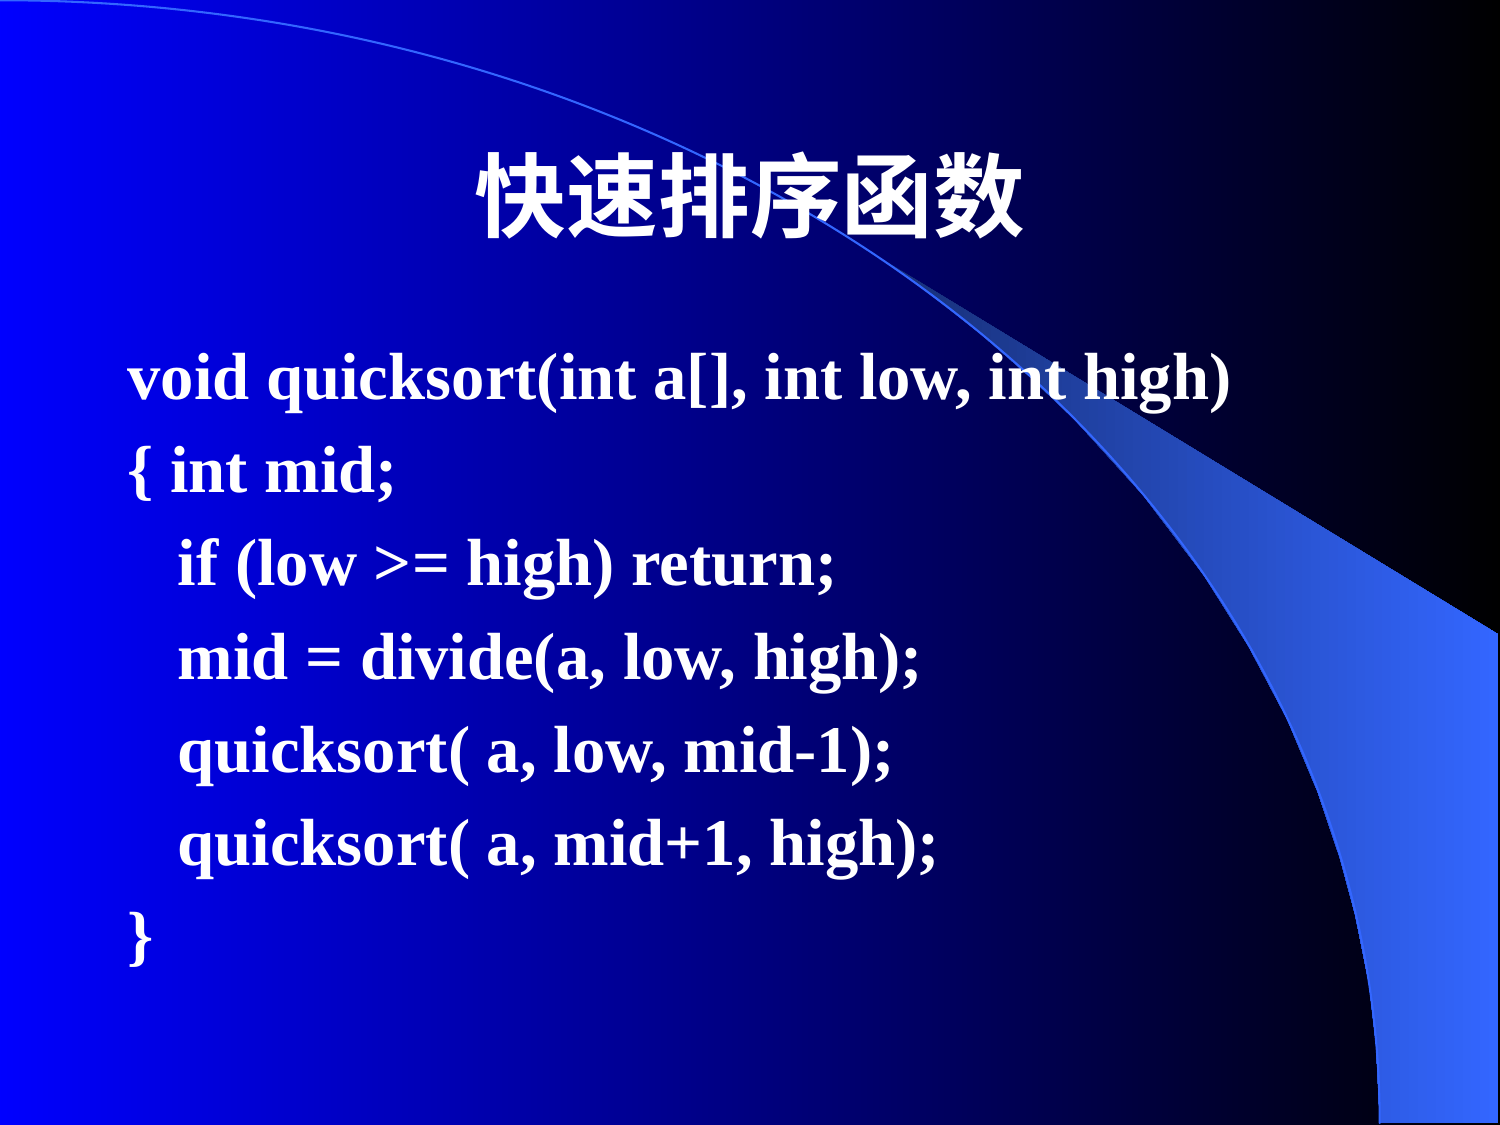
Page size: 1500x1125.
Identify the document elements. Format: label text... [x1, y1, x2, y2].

title 快速排序函数 [112, 99, 1388, 288]
list void quicksort(int a[], int low, int high) { int mid; if (low >= high) return; mid = divide(a, low, high); quicksort( a, low, mid-1); quicksort( a, mid+1, high); } [112, 324, 1388, 1001]
